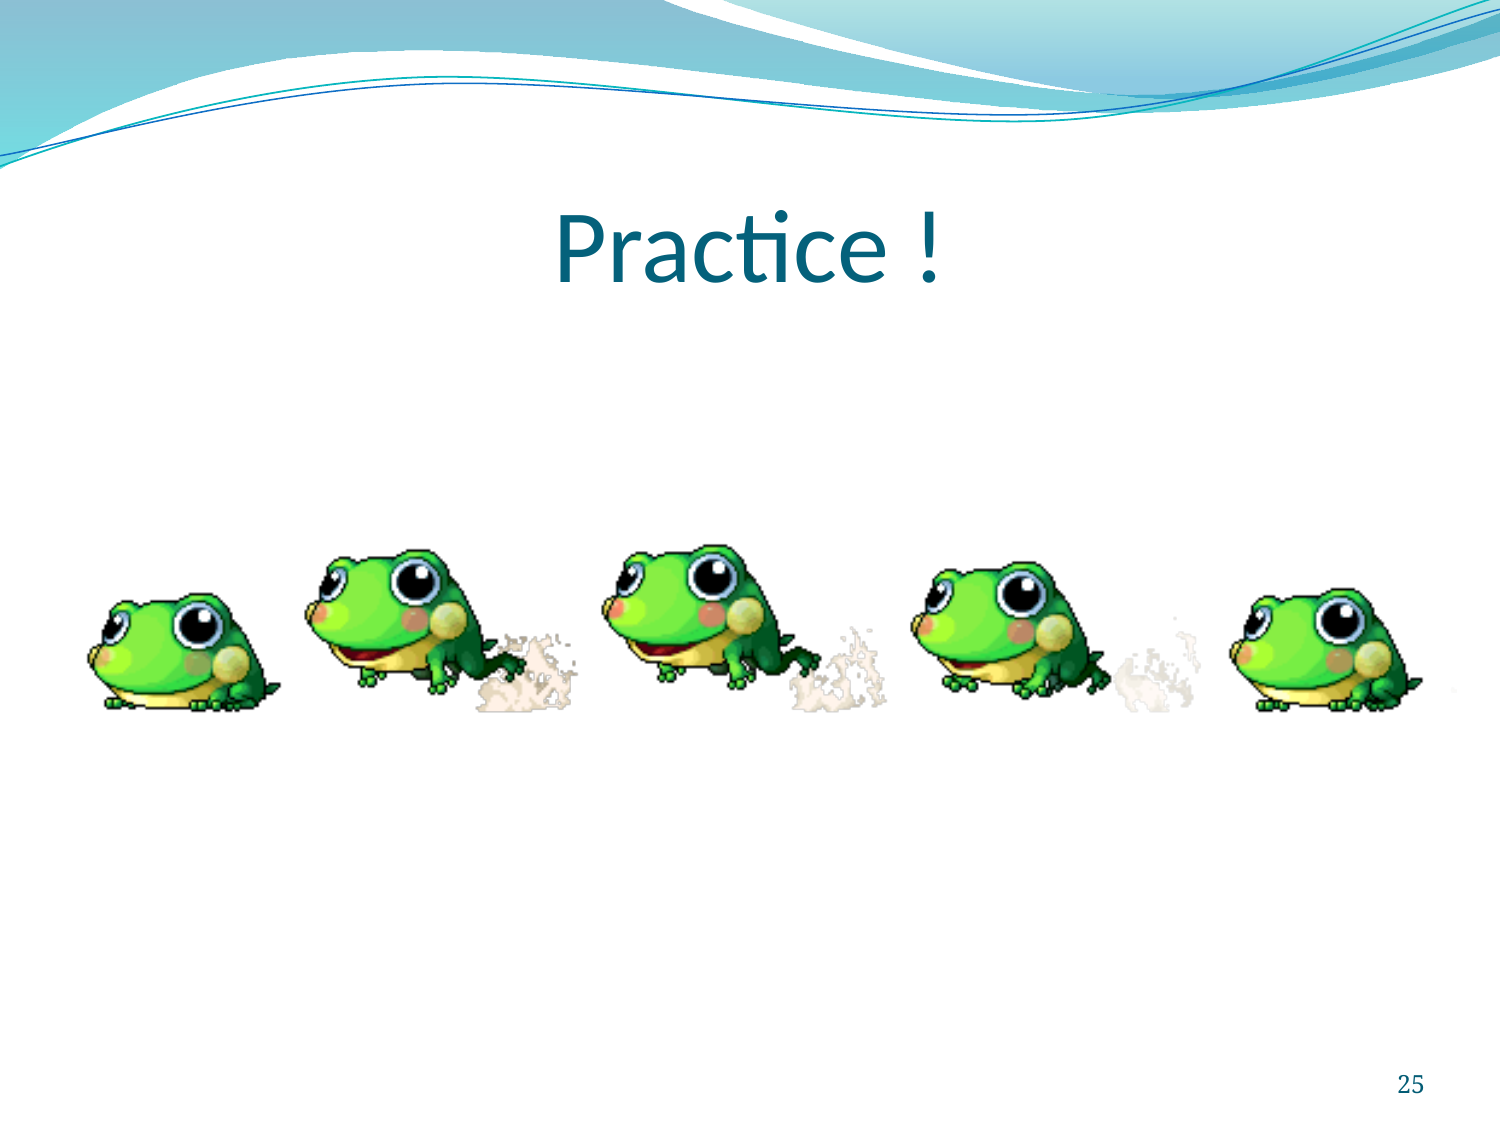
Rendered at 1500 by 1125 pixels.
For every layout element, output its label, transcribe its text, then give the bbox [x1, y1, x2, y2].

title Practice ! [75, 115, 1425, 303]
slide_number 25 [1299, 1042, 1425, 1103]
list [64, 538, 1457, 745]
